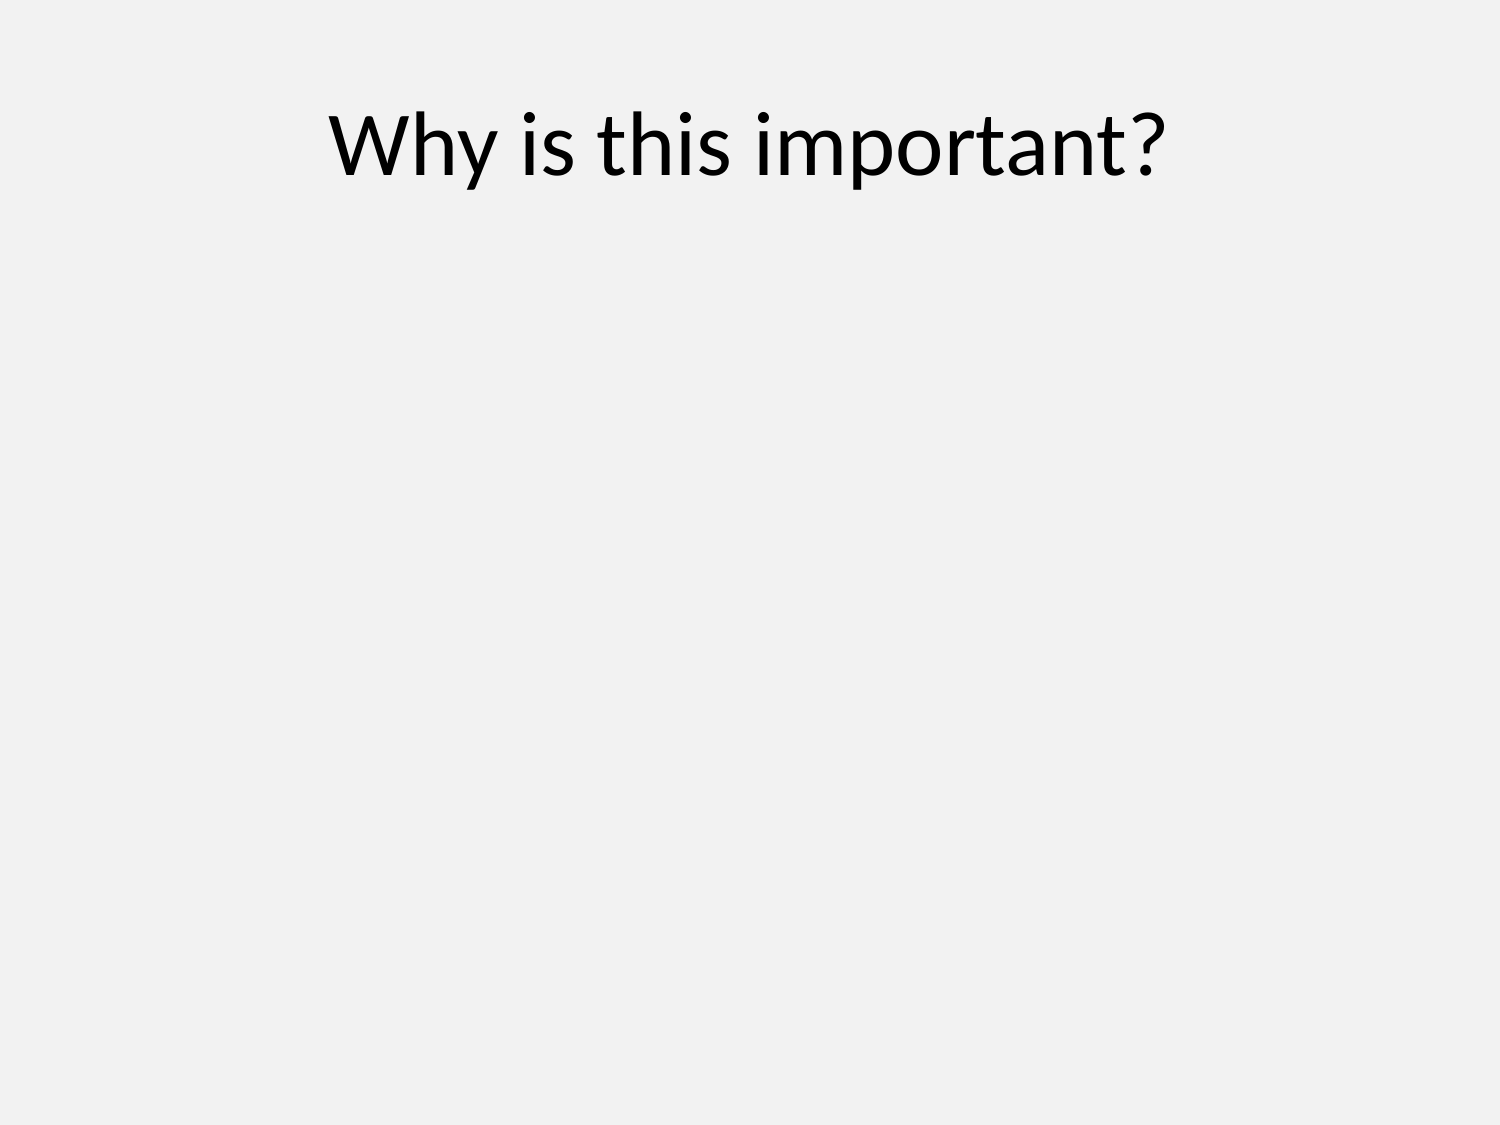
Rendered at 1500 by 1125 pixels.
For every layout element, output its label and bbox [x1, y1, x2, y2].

title [75, 45, 1425, 233]
